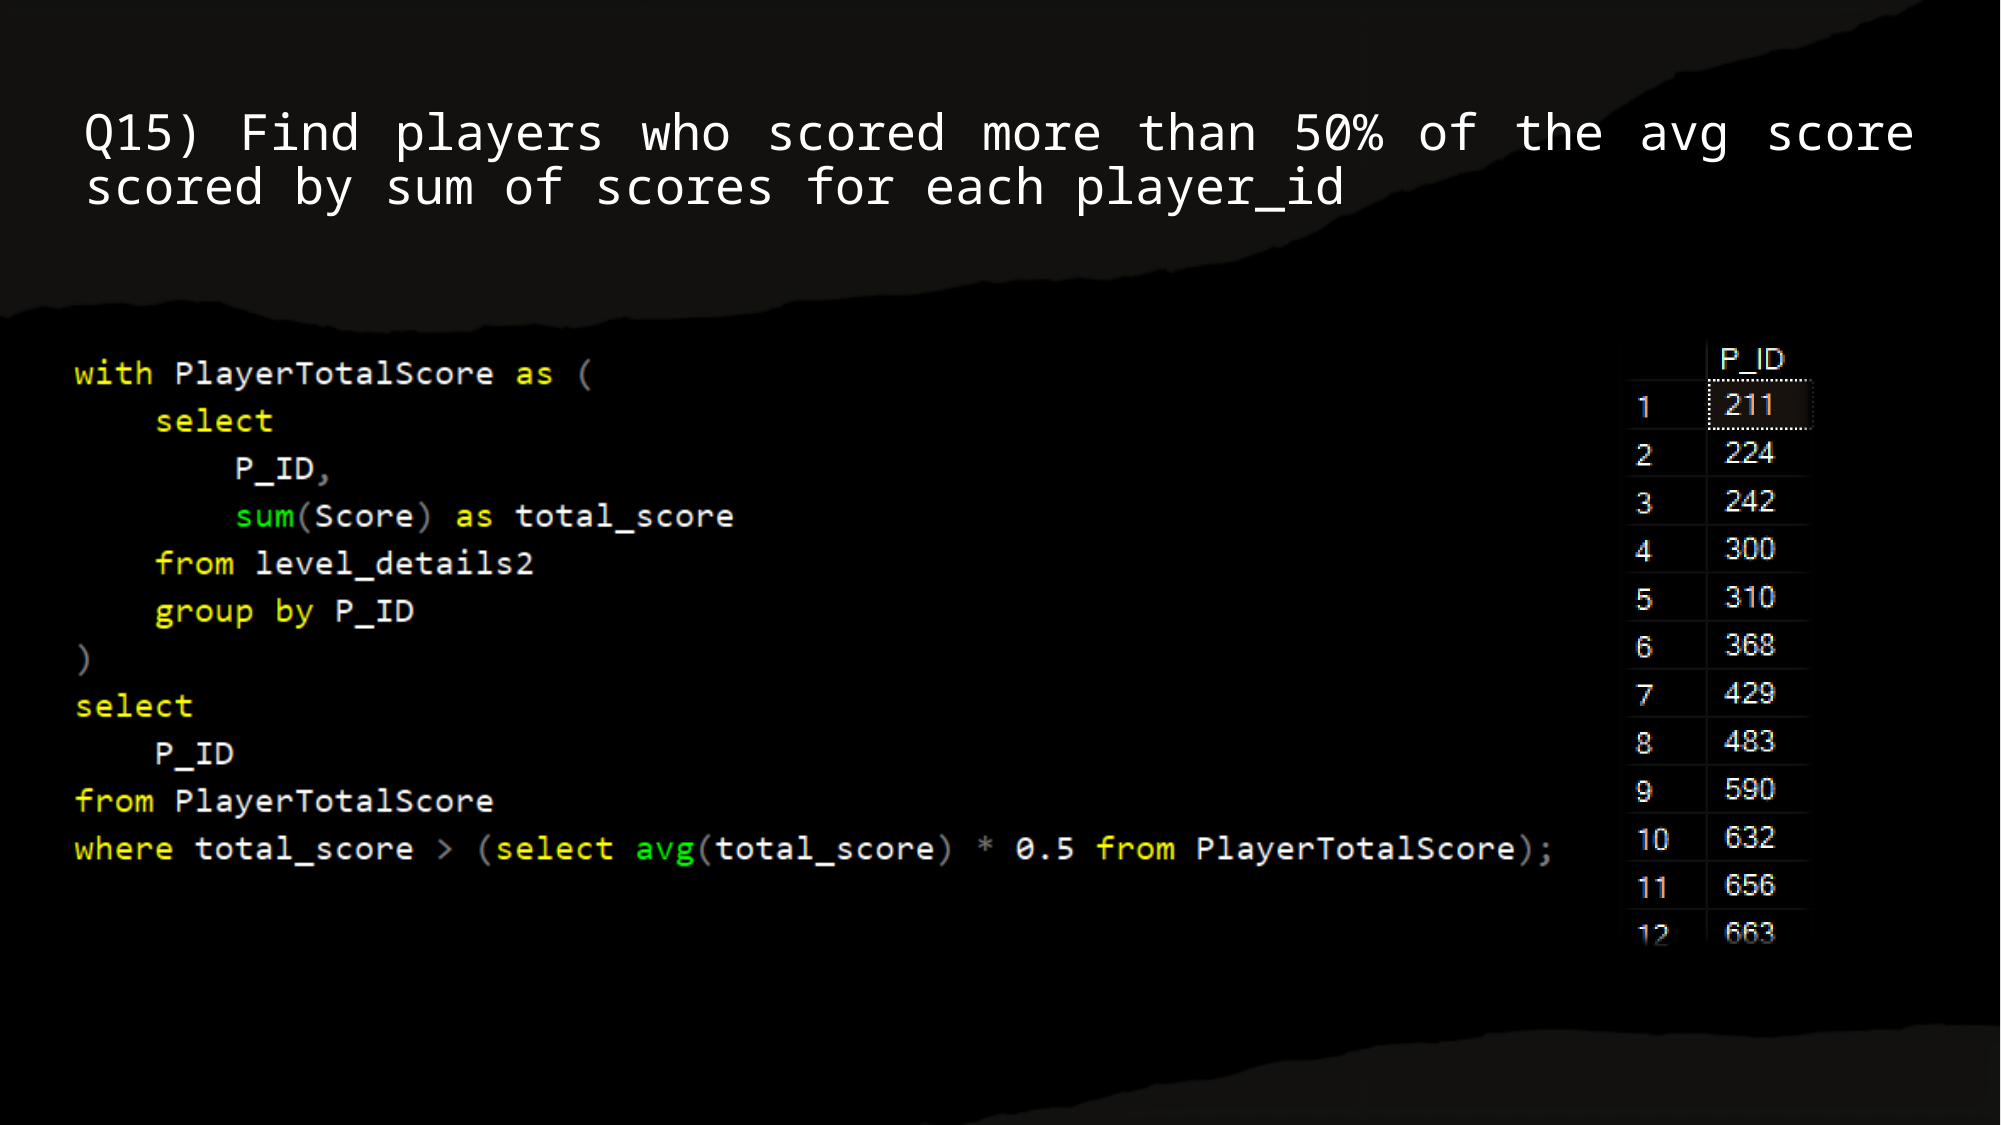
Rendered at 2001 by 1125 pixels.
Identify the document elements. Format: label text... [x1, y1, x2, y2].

picture [0, 0, 2001, 1125]
title Q15) Find players who scored more than 50% of the avg score scored by sum of scores for each player_id [69, 52, 1931, 271]
